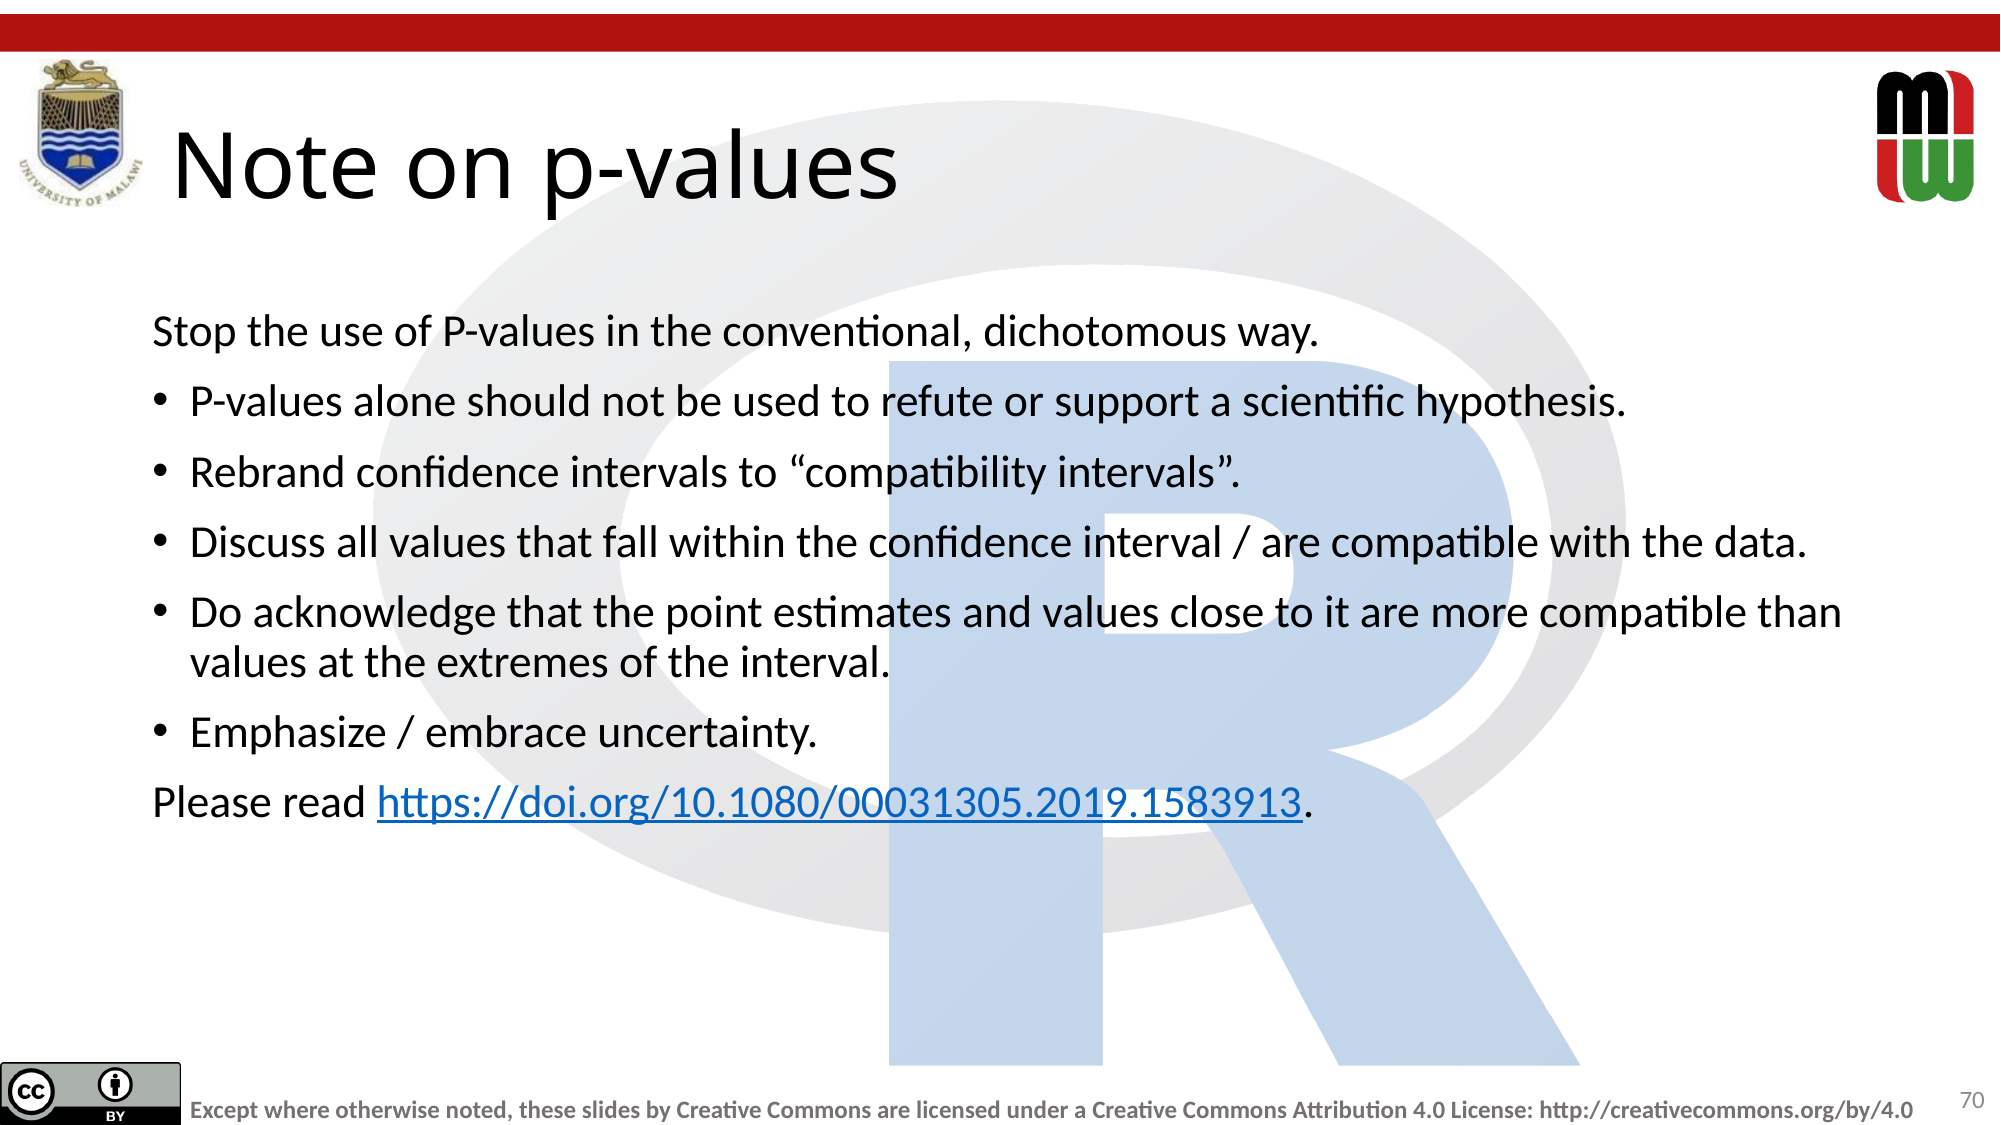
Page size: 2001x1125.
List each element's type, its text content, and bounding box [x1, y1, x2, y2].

picture [0, 1062, 181, 1125]
slide_number 70 [1550, 1073, 2000, 1125]
list Stop the use of P-values in the conventional, dichotomous way. P-values alone should not be used to refute or support a scientific hypothesis. Rebrand confidence intervals to “compatibility intervals”. Discuss all values that fall within the confidence interval / are compatible with the data. Do acknowledge that the point estimates and values close to it are more compatible than values at the extremes of the interval. Emphasize / embrace uncertainty. Please read https://doi.org/10.1080/00031305.2019.1583913. [137, 299, 1863, 1066]
title Note on p-values [155, 59, 1851, 278]
picture [19, 59, 143, 207]
